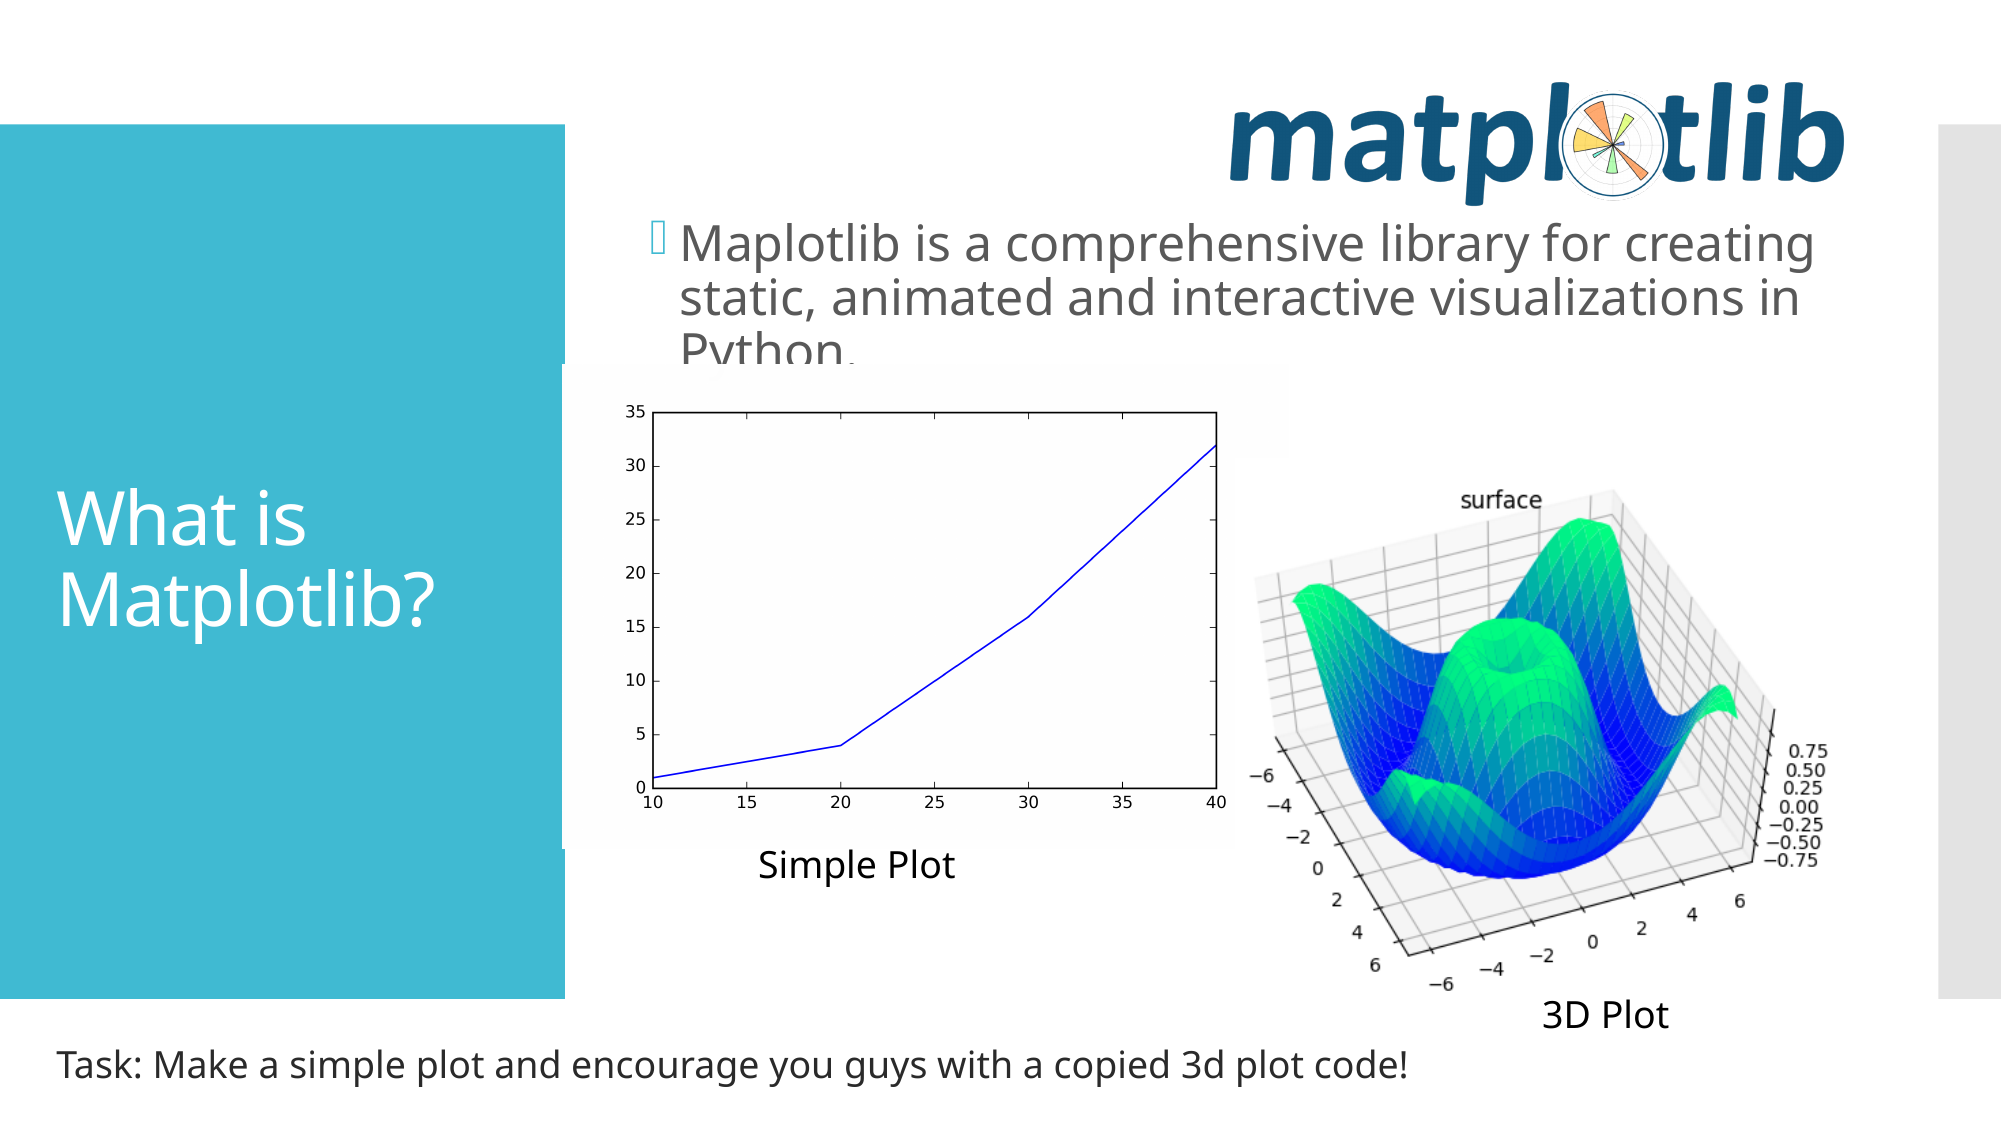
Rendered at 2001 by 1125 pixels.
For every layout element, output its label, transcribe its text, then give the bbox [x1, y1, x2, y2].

picture [562, 364, 1848, 1006]
list Maplotlib is a comprehensive library for creating static, animated and interactive visualizations in Python. [634, 141, 1835, 457]
picture [1203, 59, 1879, 223]
text_box 3D Plot [1527, 983, 1855, 1043]
text_box Task: Make a simple plot and encourage you guys with a copied 3d plot code! [41, 1033, 1505, 1094]
text_box Simple Plot [743, 849, 1071, 894]
title What is Matplotlib? [41, 184, 525, 940]
